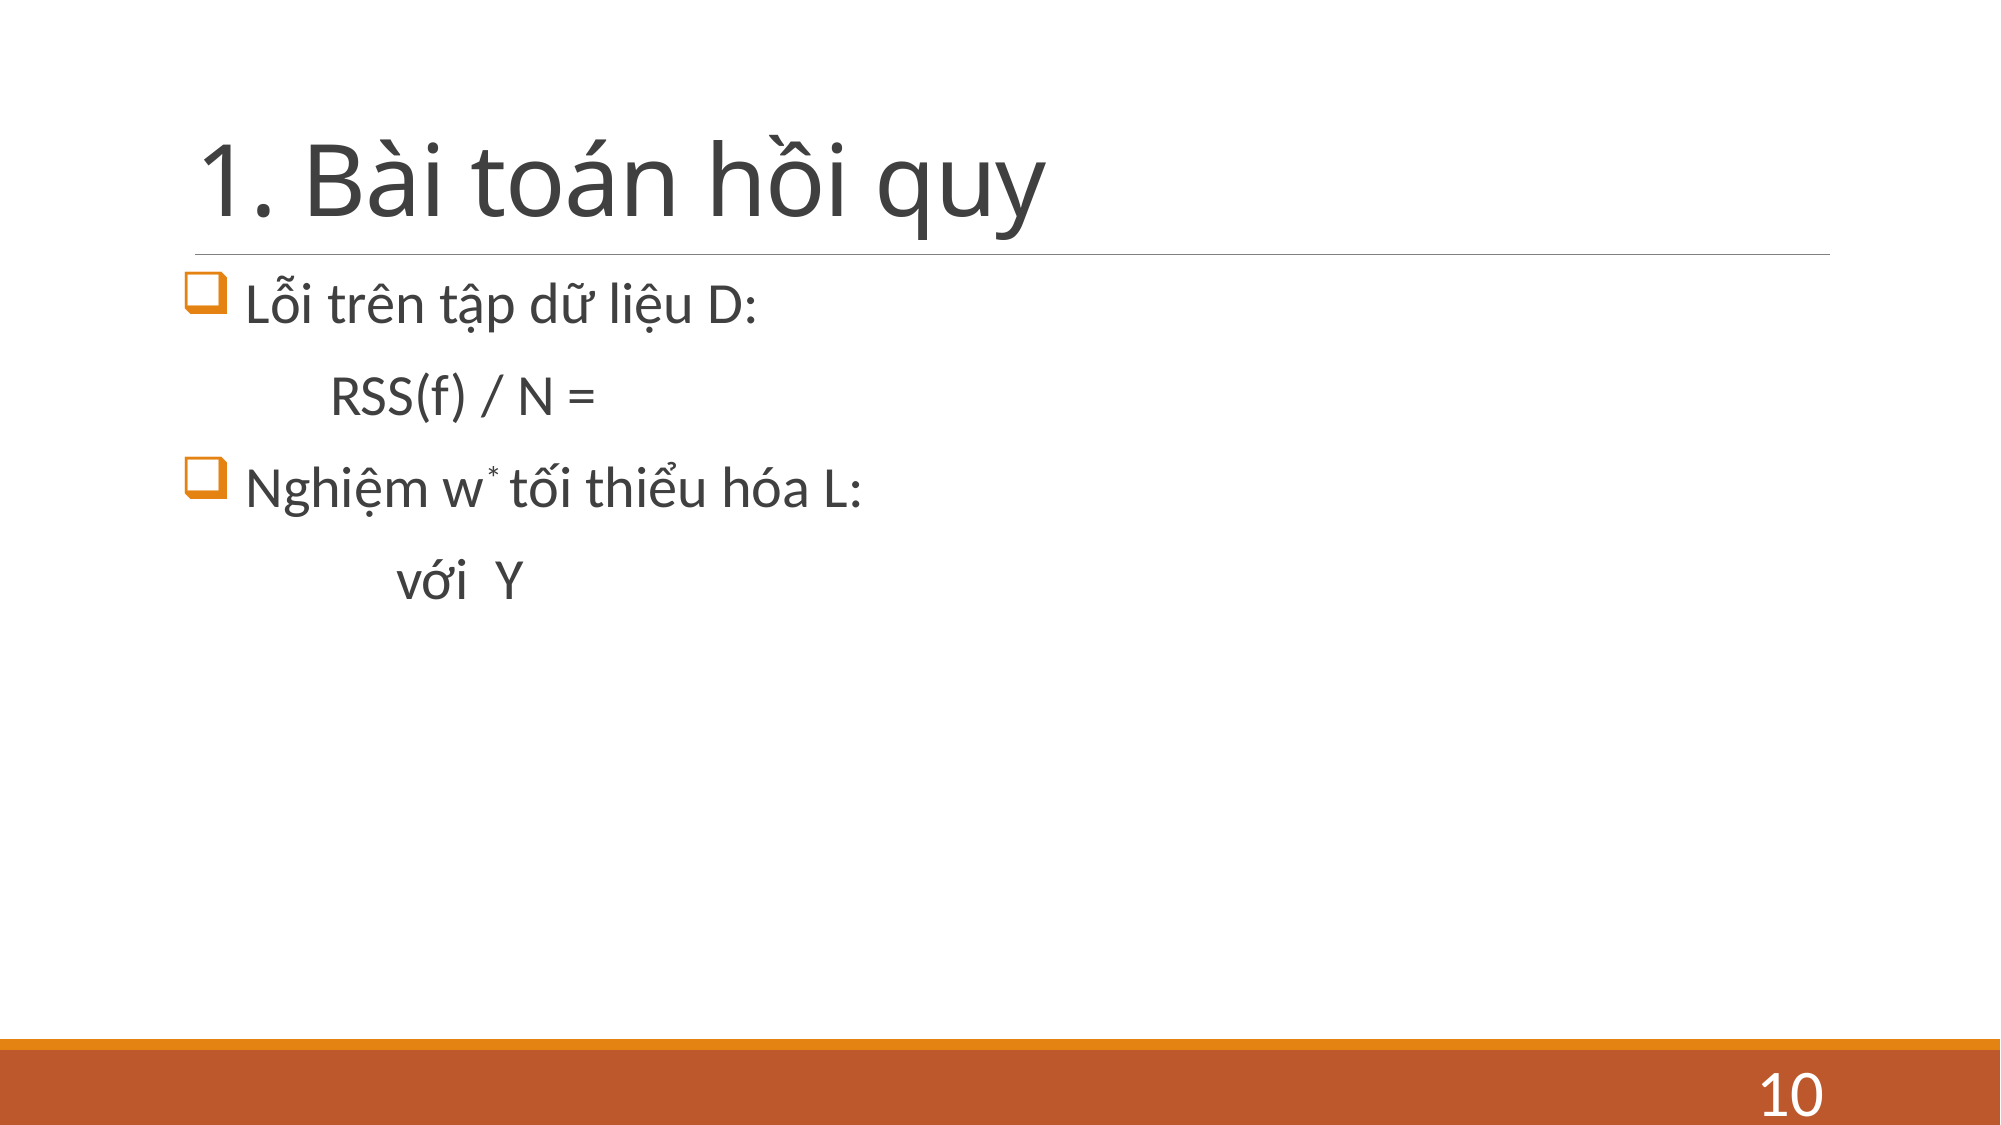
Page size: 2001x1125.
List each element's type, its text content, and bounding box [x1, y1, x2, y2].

slide_number 10 [1624, 1059, 1840, 1120]
title 1. Bài toán hồi quy [180, 47, 1830, 244]
